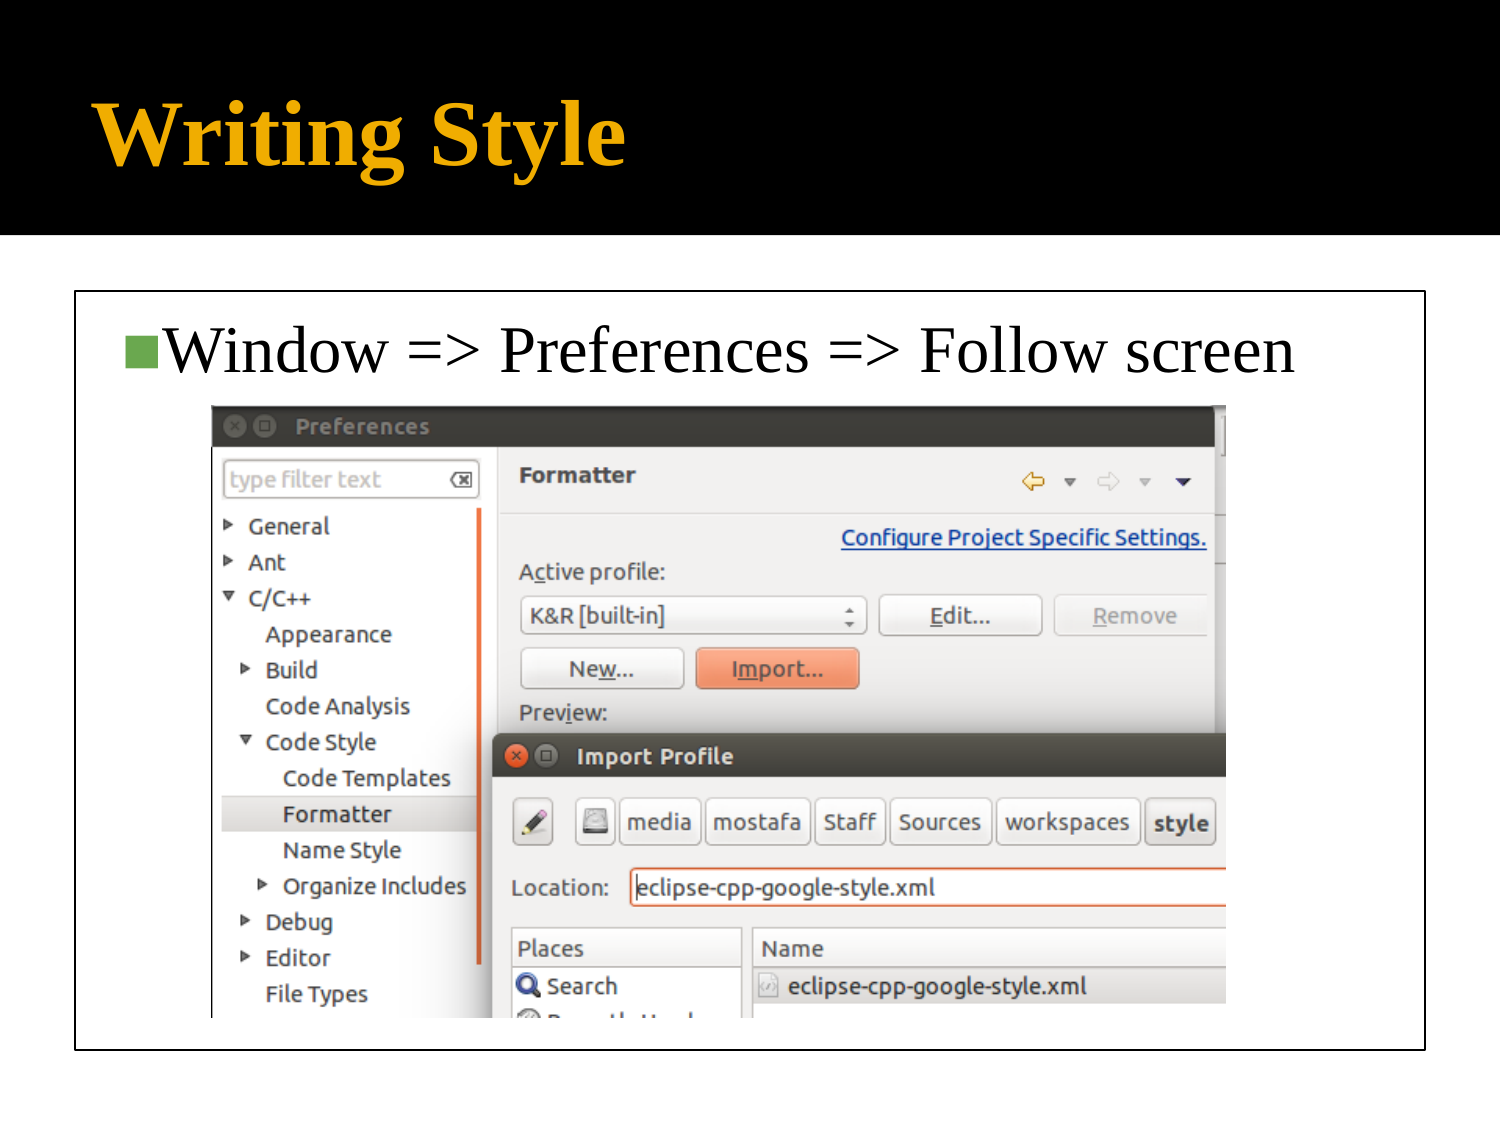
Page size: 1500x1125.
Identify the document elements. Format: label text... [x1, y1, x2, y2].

list Window => Preferences => Follow screen [74, 290, 1426, 1051]
picture [210, 404, 1226, 1018]
title Writing Style [75, 25, 1425, 231]
